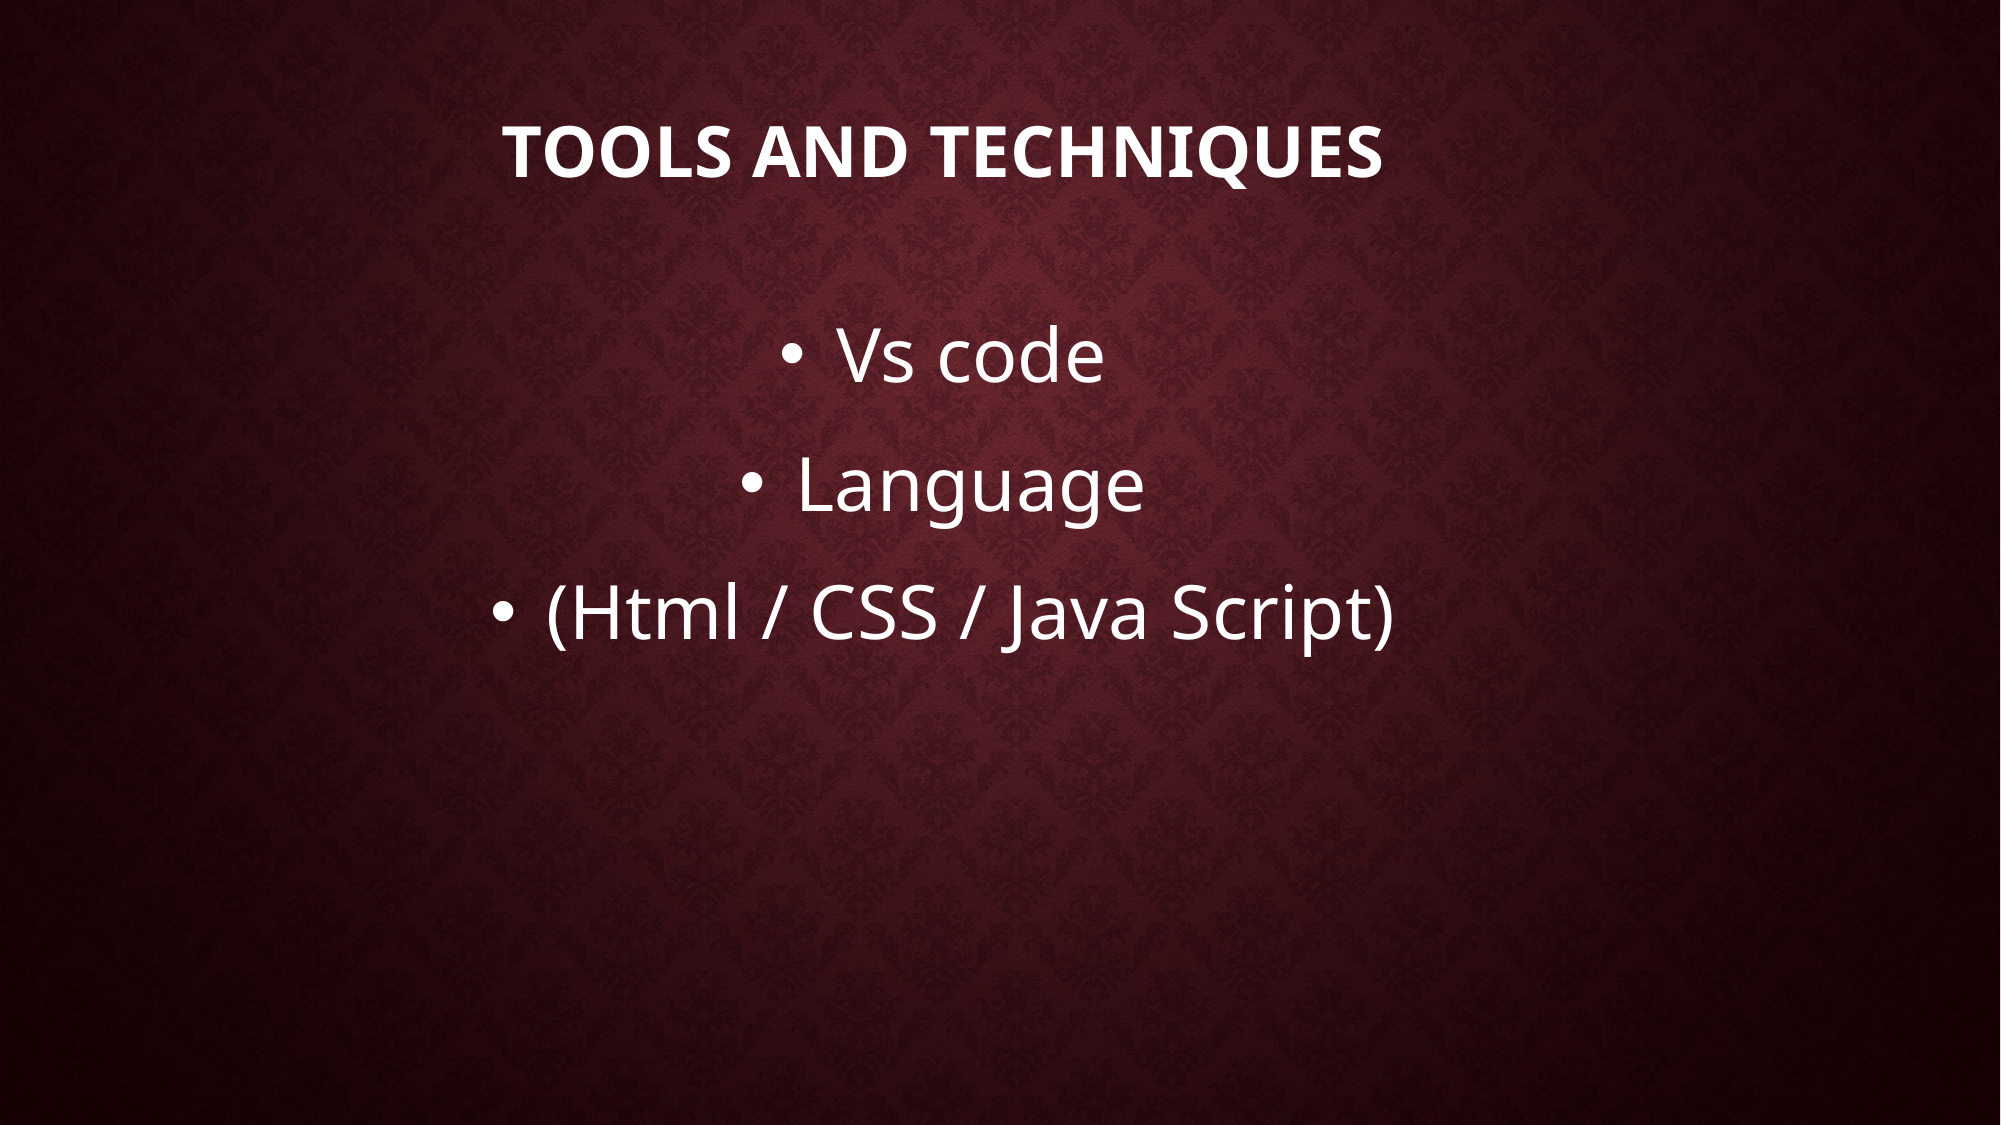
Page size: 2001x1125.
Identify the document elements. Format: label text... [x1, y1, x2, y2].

title TOOLS AND TECHNIQUES [112, 87, 1775, 201]
list Vs code Language (Html / CSS / Java Script) [112, 281, 1775, 949]
